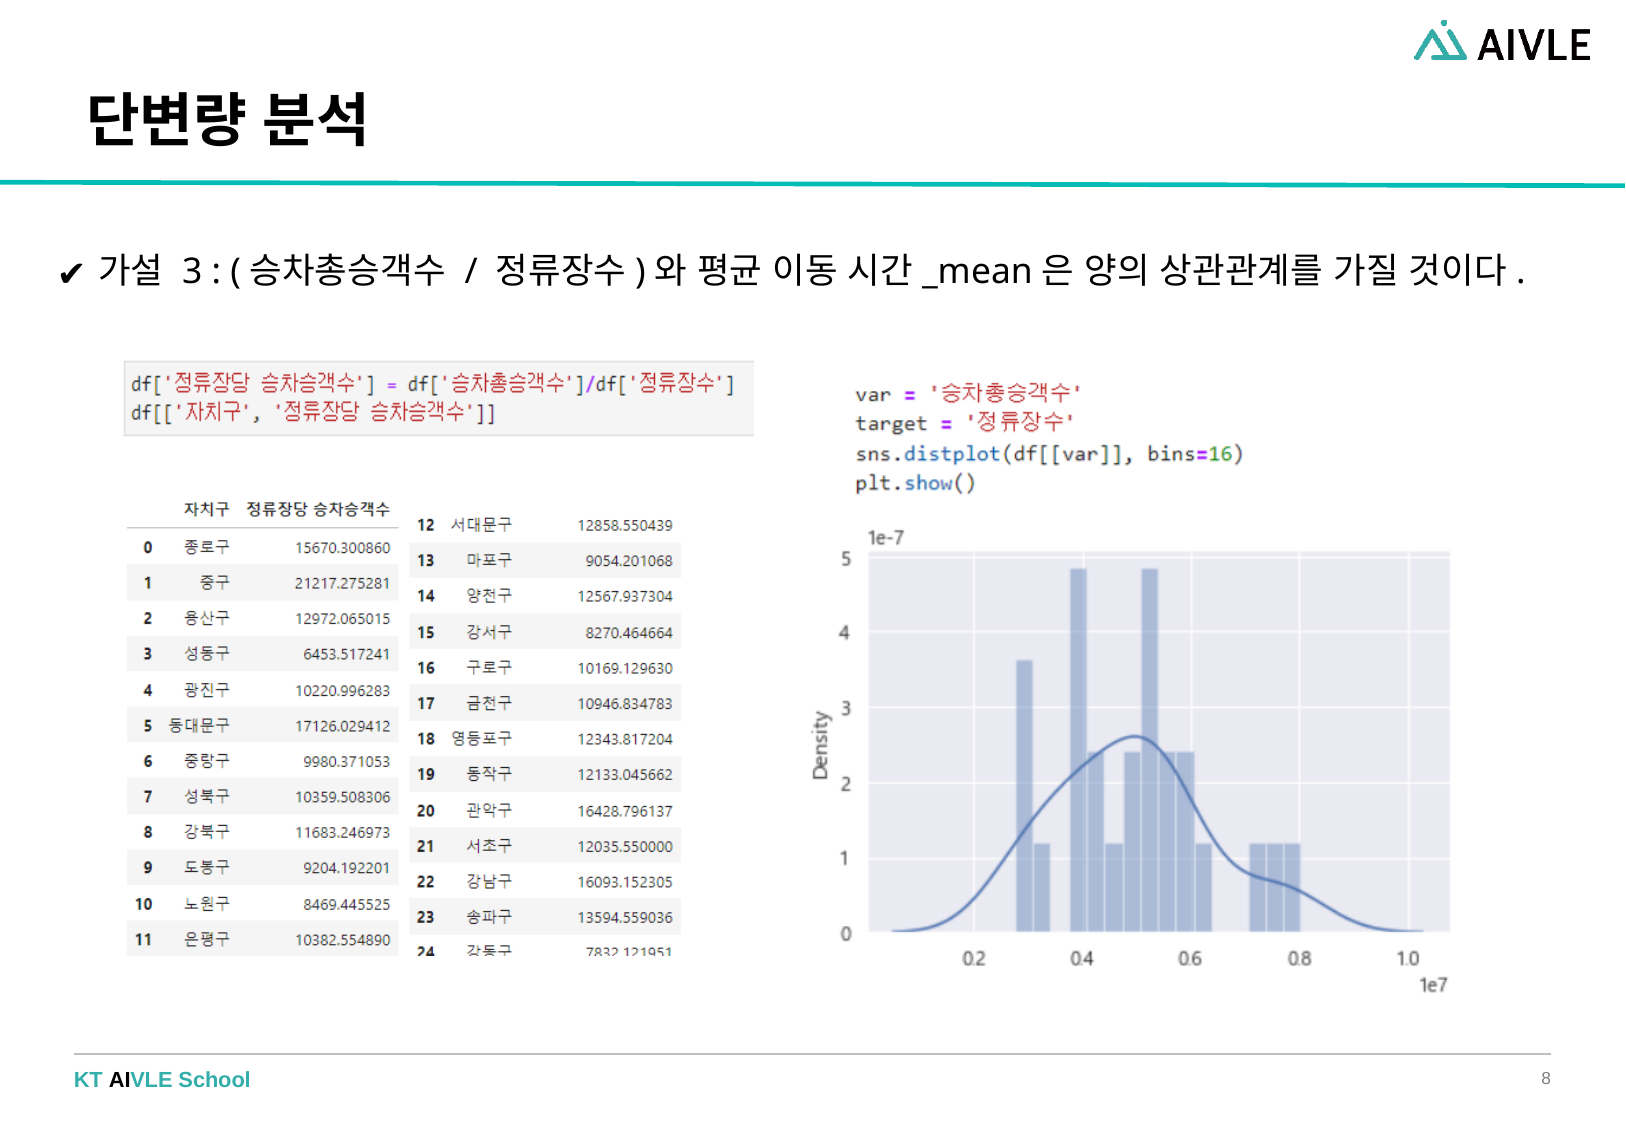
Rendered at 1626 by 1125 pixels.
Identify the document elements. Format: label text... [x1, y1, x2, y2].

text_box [790, 374, 1487, 1018]
title 단변량 분석 [70, 83, 594, 181]
picture [119, 493, 687, 957]
picture [119, 352, 754, 450]
picture [1414, 20, 1590, 60]
text_box 가설 3 : (승차총승객수 / 정류장수)와 평균 이동 시간_mean은 양의 상관관계를 가질 것이다. [42, 245, 1541, 299]
